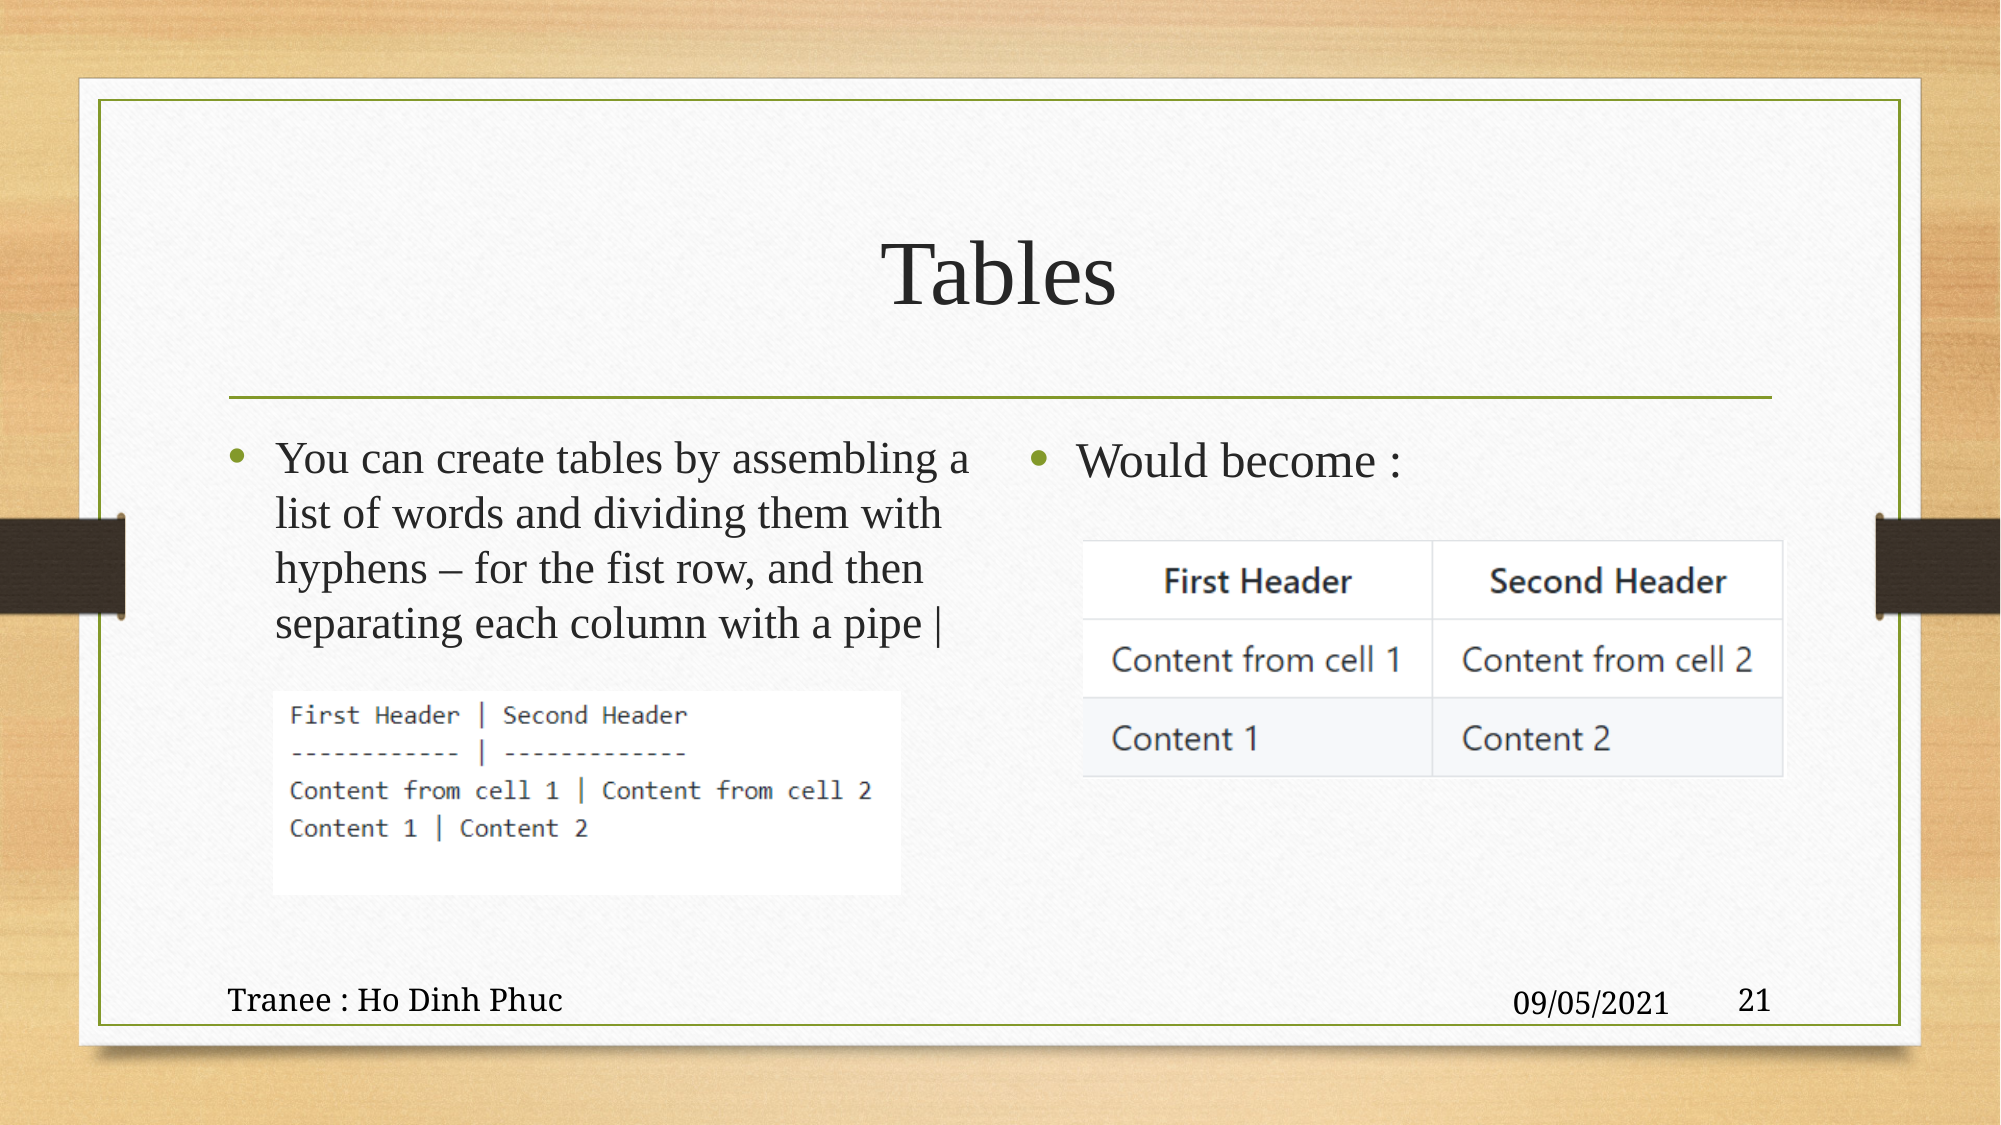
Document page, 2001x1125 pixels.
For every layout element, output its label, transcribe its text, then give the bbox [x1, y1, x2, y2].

title Tables [212, 161, 1788, 375]
slide_number 21 [1698, 979, 1788, 1025]
list Would become : [1013, 420, 1788, 963]
picture [0, 0, 2001, 1125]
footer Tranee : Ho Dinh Phuc [212, 979, 1411, 1025]
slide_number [1423, 979, 1686, 1025]
list You can create tables by assembling a list of words and dividing them with hyphens – for the fist row, and then separating each column with a pipe | [213, 420, 987, 963]
